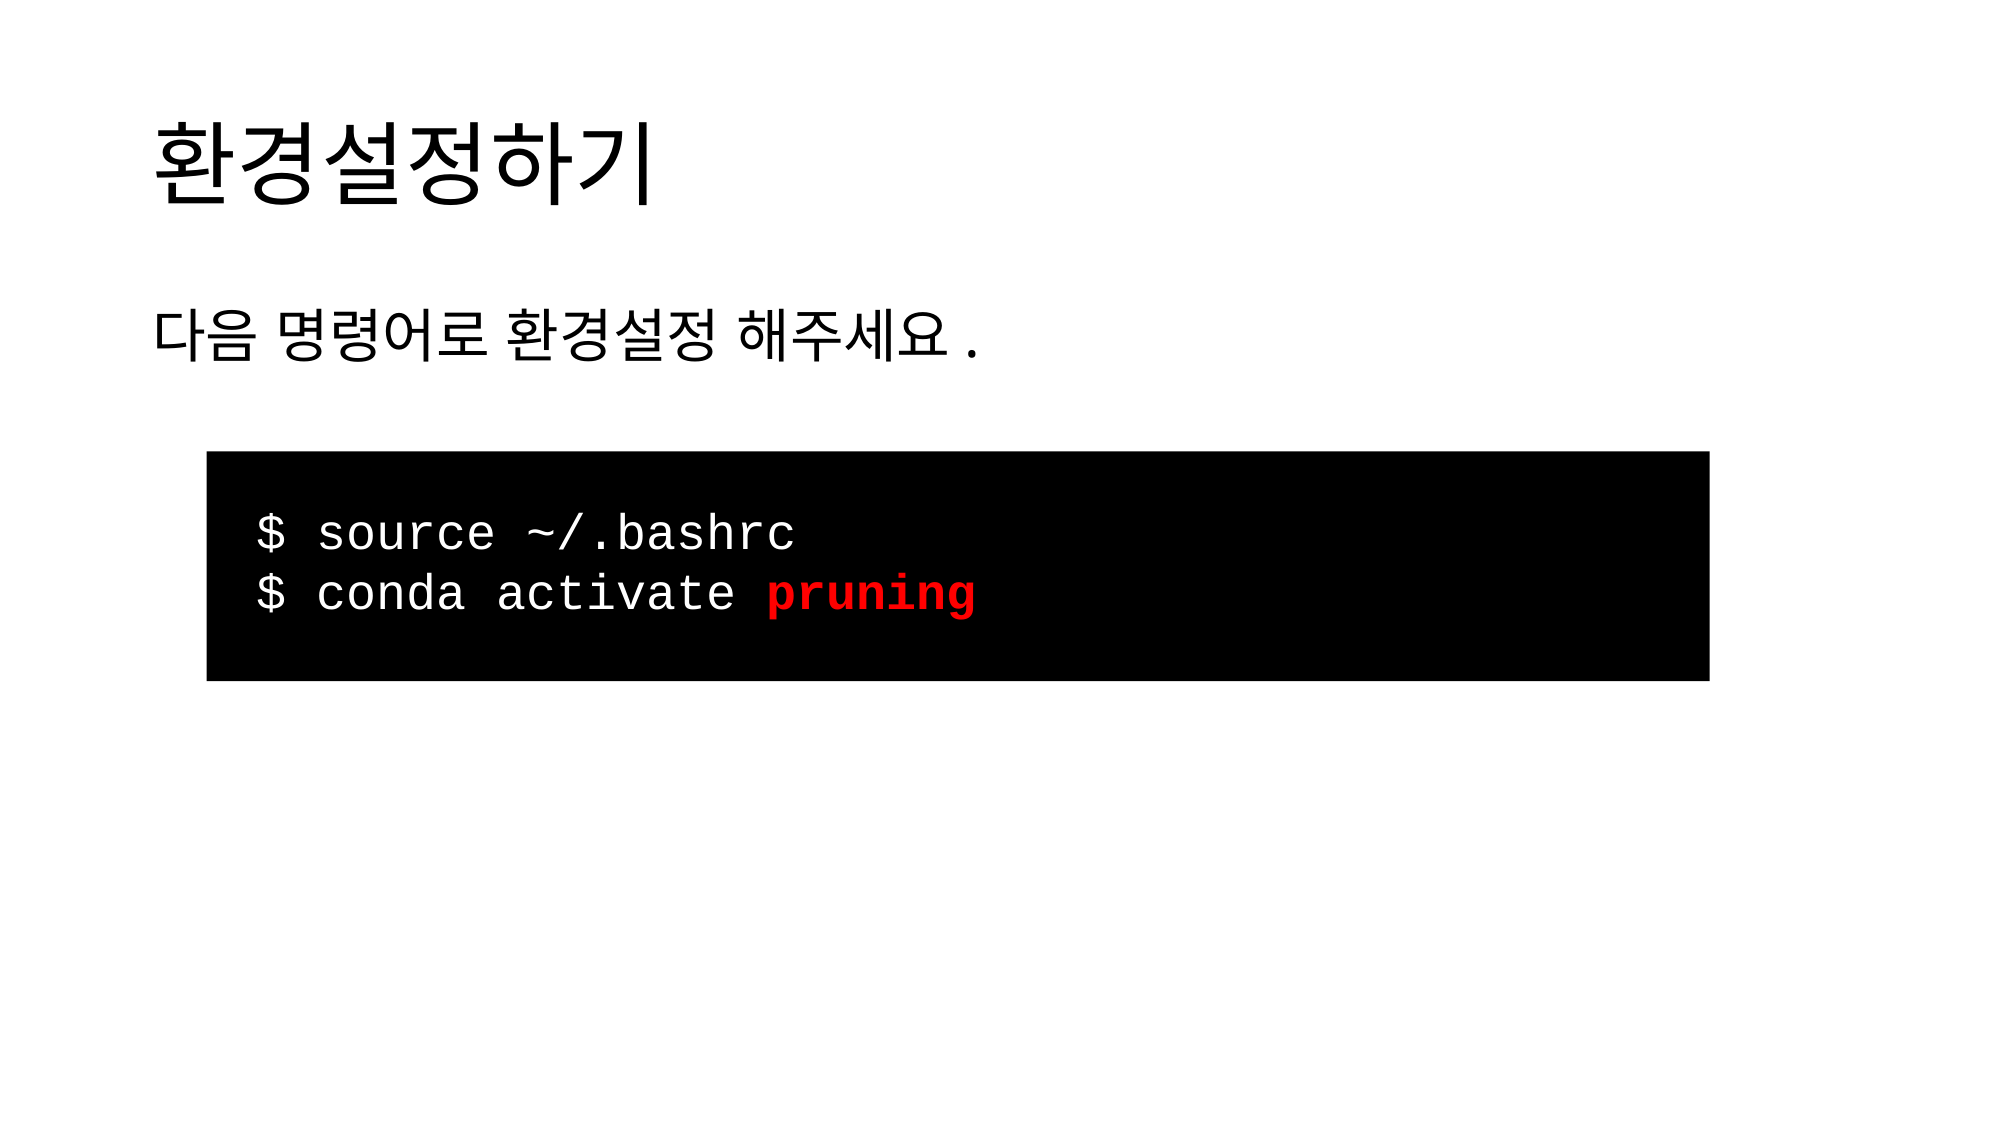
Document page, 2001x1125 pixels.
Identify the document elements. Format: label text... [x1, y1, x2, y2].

list 다음 명령어로 환경설정 해주세요. [137, 299, 1863, 1014]
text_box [206, 451, 1710, 682]
title 환경설정하기 [137, 59, 1863, 278]
